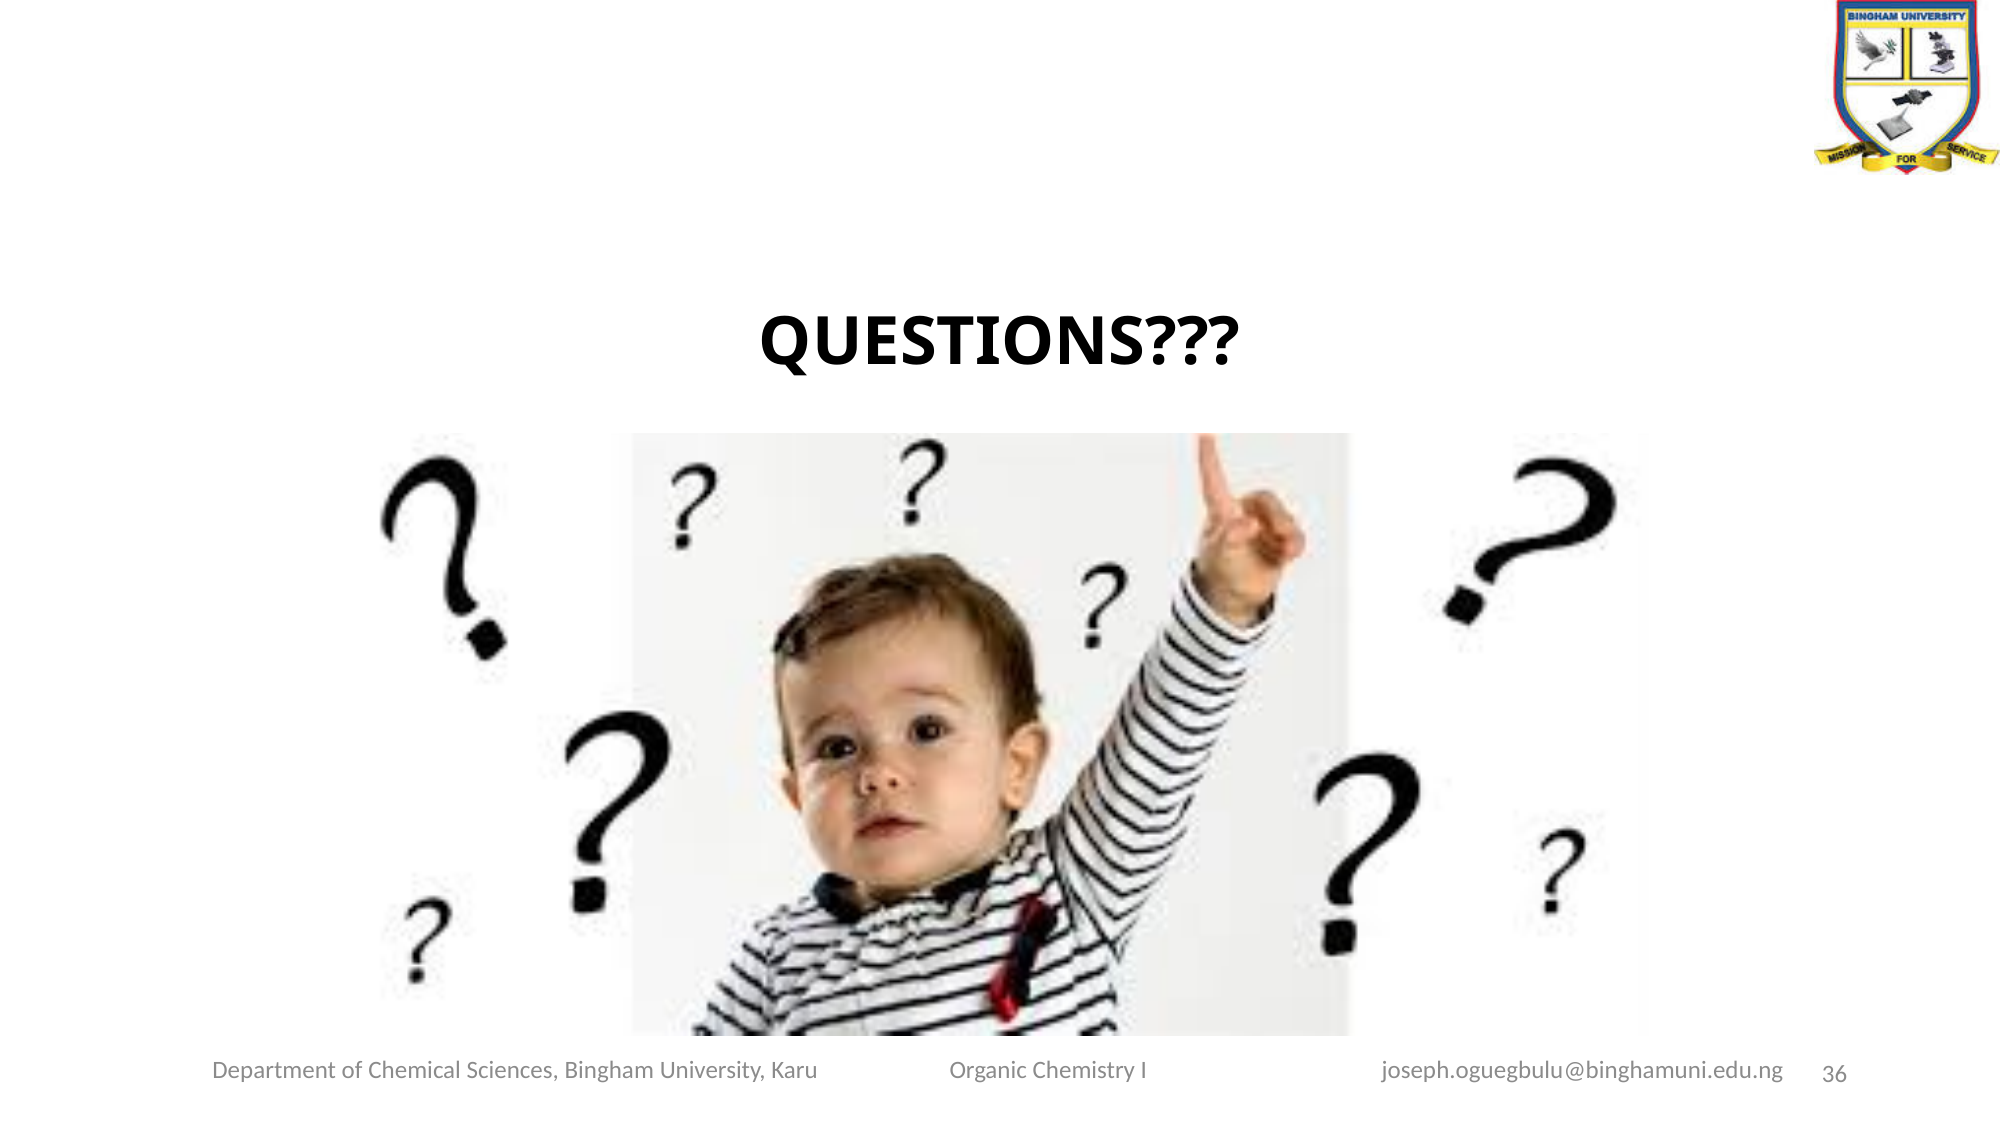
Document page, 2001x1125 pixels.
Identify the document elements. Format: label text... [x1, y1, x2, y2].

picture [1814, 0, 2000, 175]
footer Department of Chemical Sciences, Bingham University, Karu Organic Chemistry I joseph.oguegbulu@binghamuni.edu.ng [137, 1035, 1863, 1103]
list QUESTIONS??? [137, 299, 1863, 1014]
picture [351, 433, 1649, 1036]
